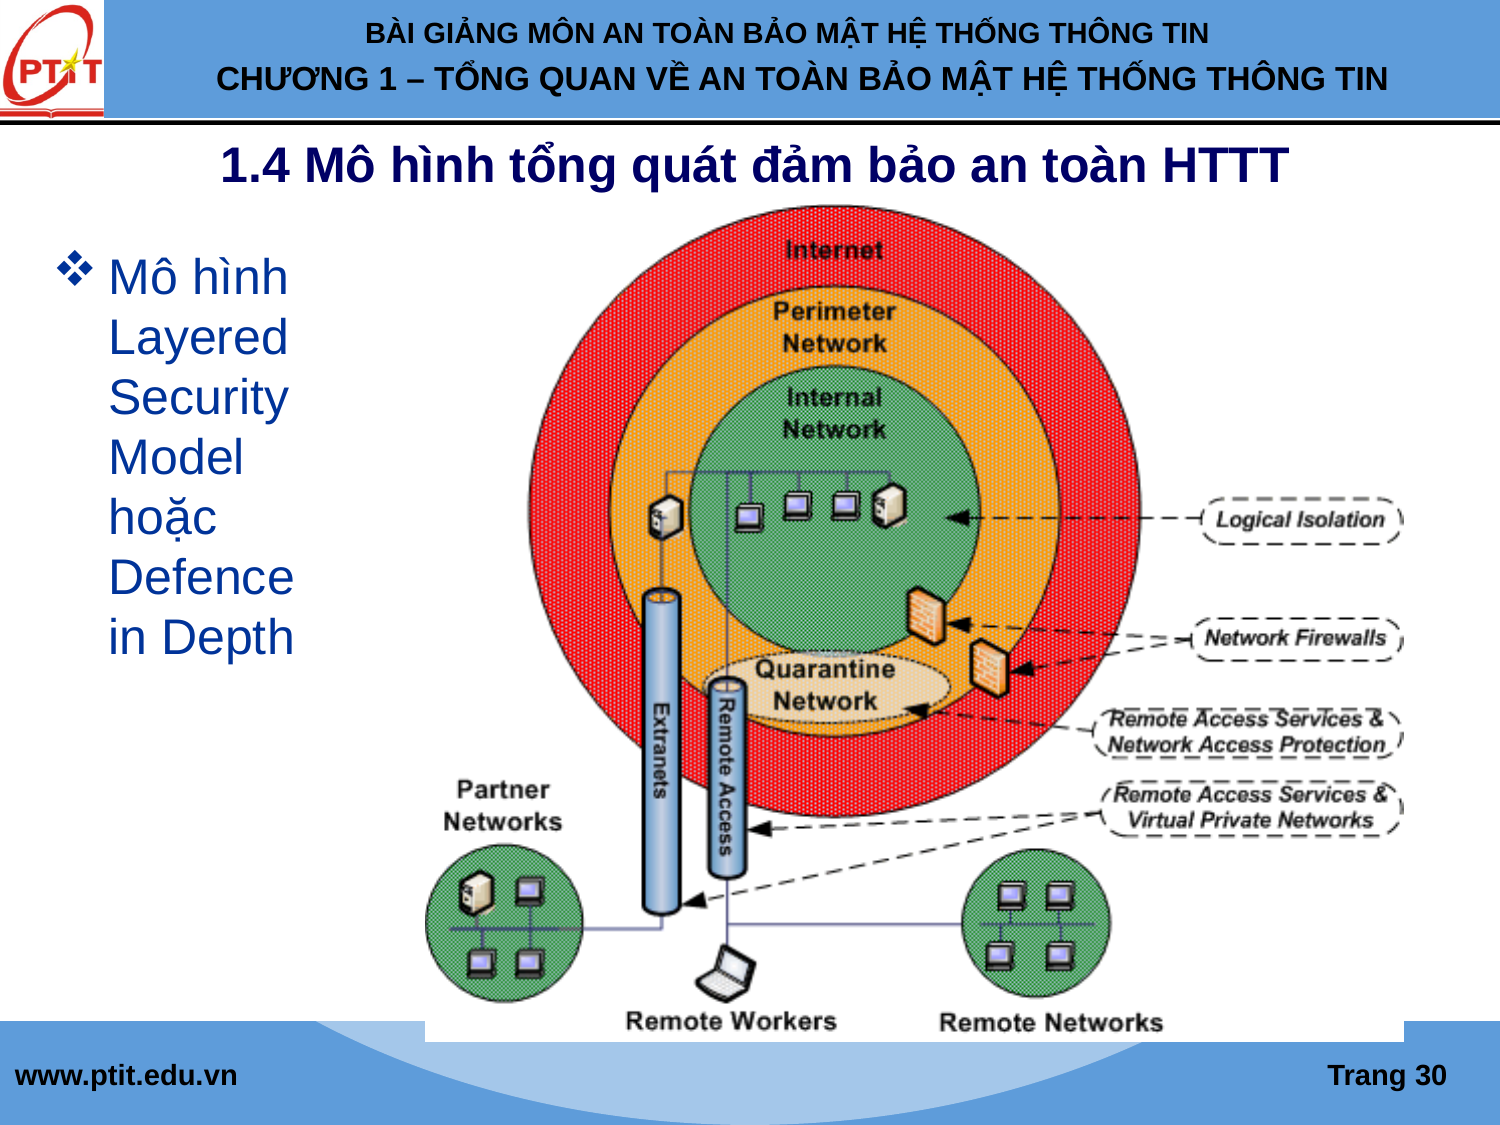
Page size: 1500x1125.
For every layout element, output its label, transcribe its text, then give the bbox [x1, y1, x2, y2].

picture [0, 0, 104, 119]
title 1.4 Mô hình tổng quát đảm bảo an toàn HTTT [37, 125, 1474, 211]
picture [424, 203, 1404, 1042]
list Mô hình Layered Security Model hoặc Defence in Depth [37, 237, 363, 700]
